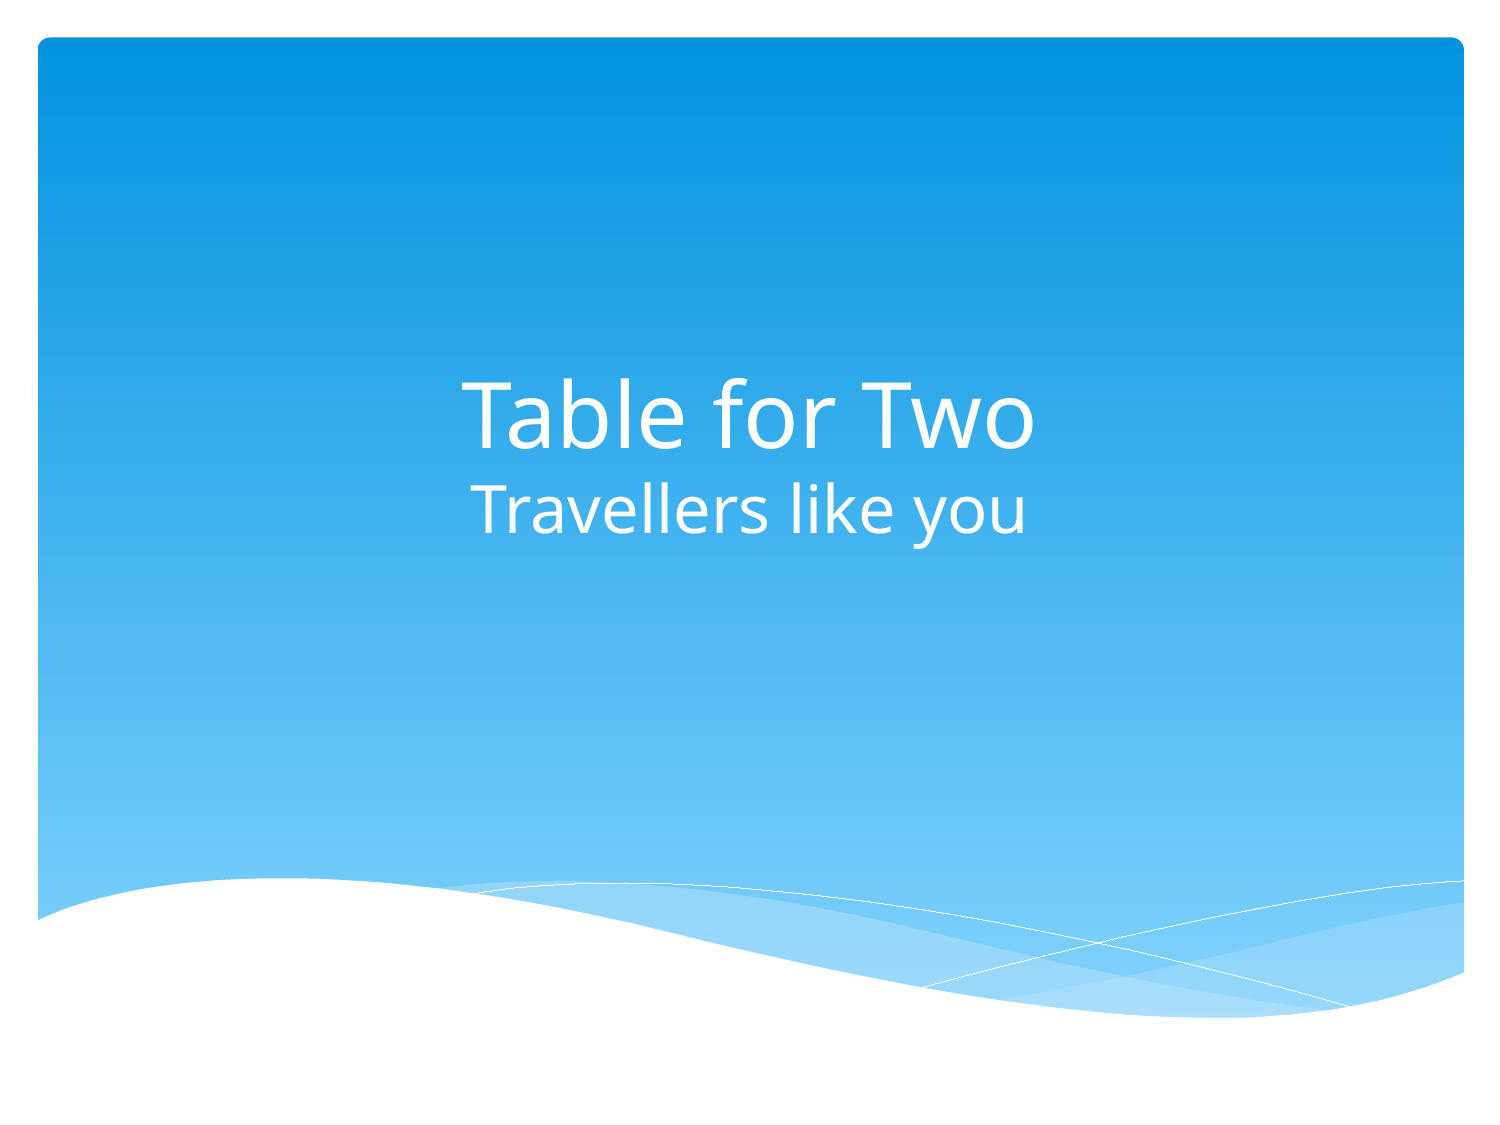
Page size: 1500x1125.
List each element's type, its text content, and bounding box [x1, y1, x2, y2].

title Table for Two Travellers like you [112, 262, 1388, 555]
